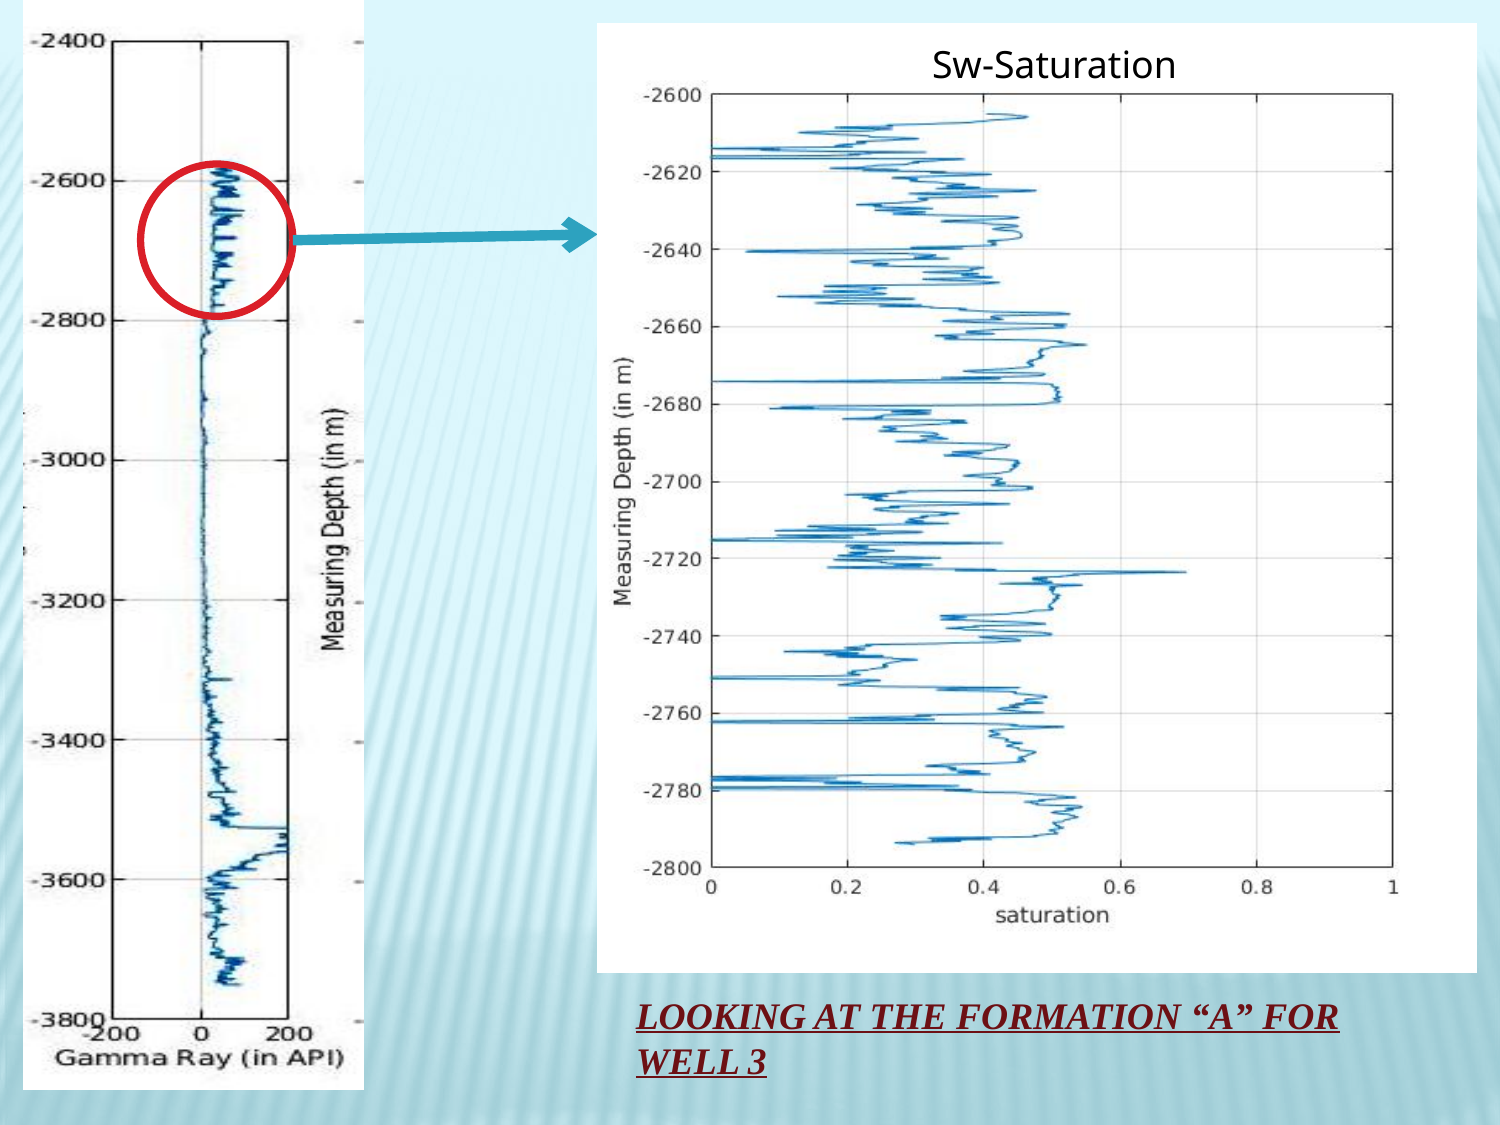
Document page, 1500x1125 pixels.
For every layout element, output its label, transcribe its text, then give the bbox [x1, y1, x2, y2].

picture [23, 0, 364, 1091]
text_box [597, 23, 1477, 973]
text_box LOOKING AT THE FORMATION “A” FOR WELL 3 [621, 993, 1371, 1090]
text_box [292, 234, 585, 241]
